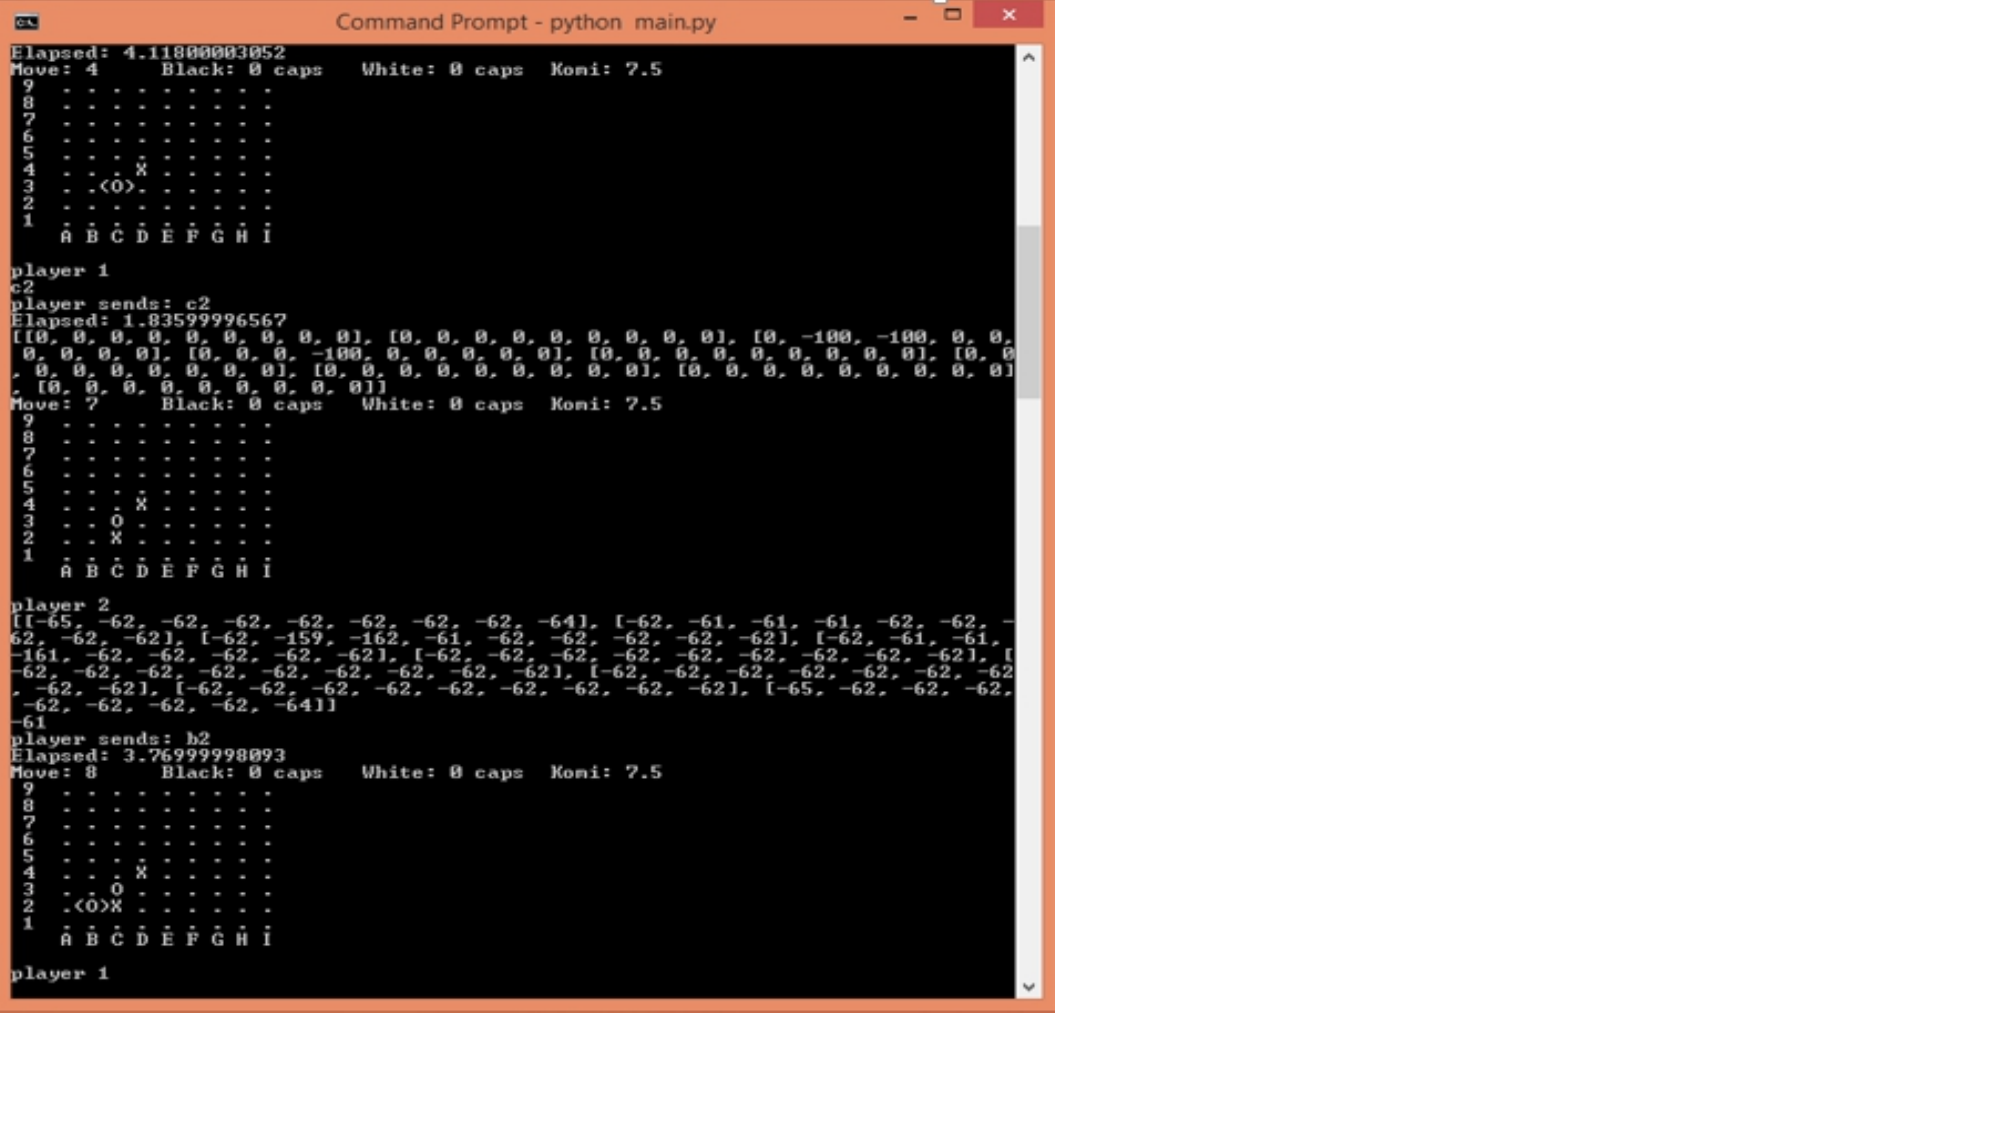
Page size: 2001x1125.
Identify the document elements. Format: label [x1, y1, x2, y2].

picture [0, 0, 1055, 1013]
